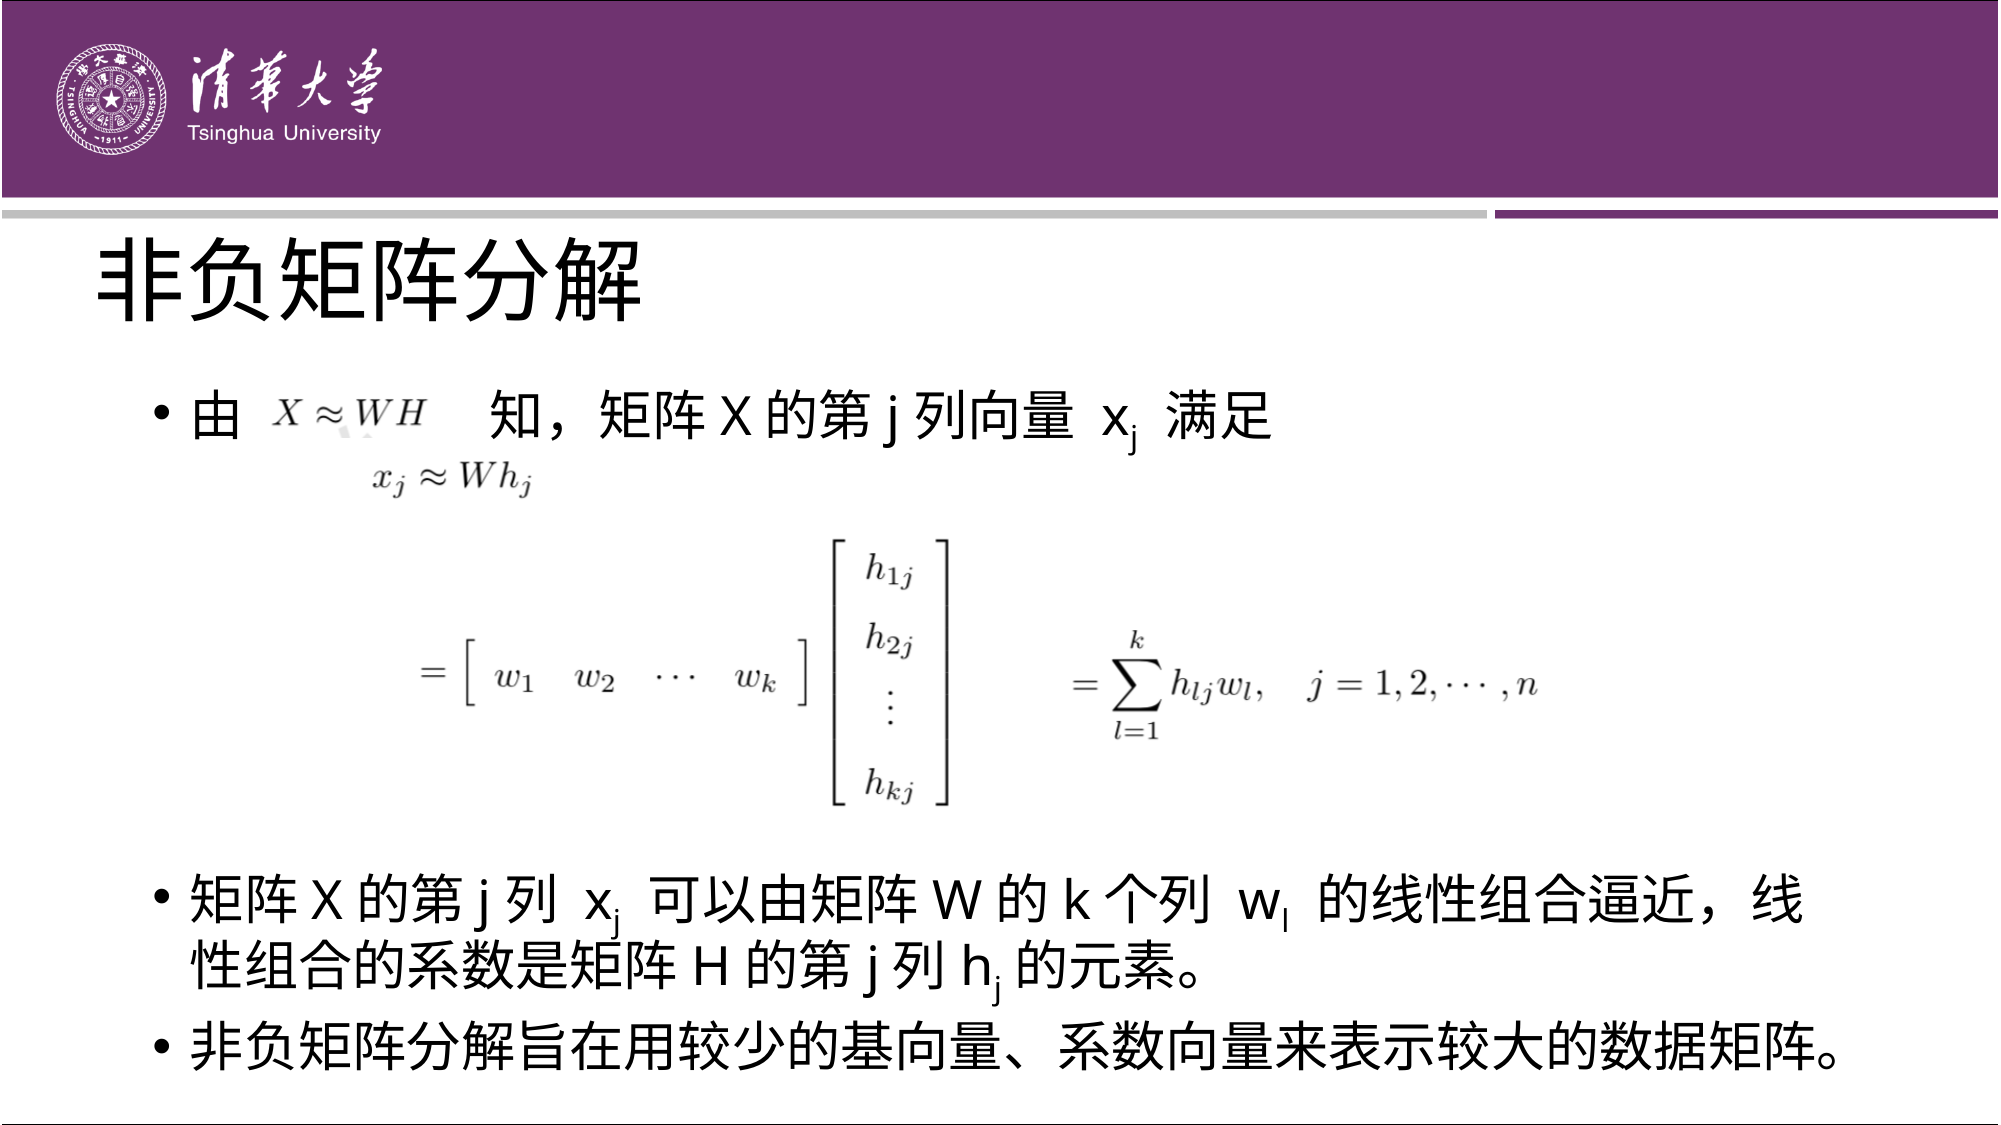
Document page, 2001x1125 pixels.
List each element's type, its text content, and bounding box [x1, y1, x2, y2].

title 非负矩阵分解 [78, 176, 1804, 394]
list 由 知，矩阵X的第j列向量 xj 满足 矩阵X的第j列 xj 可以由矩阵W的k个列 wl 的线性组合逼近，线性组合的系数是矩阵H的第j列hj的元素。 非负矩阵分解旨在用较少的基向量、系数向量来表示较大的数据矩阵。 [137, 374, 1863, 1089]
picture [2, 0, 1998, 1125]
